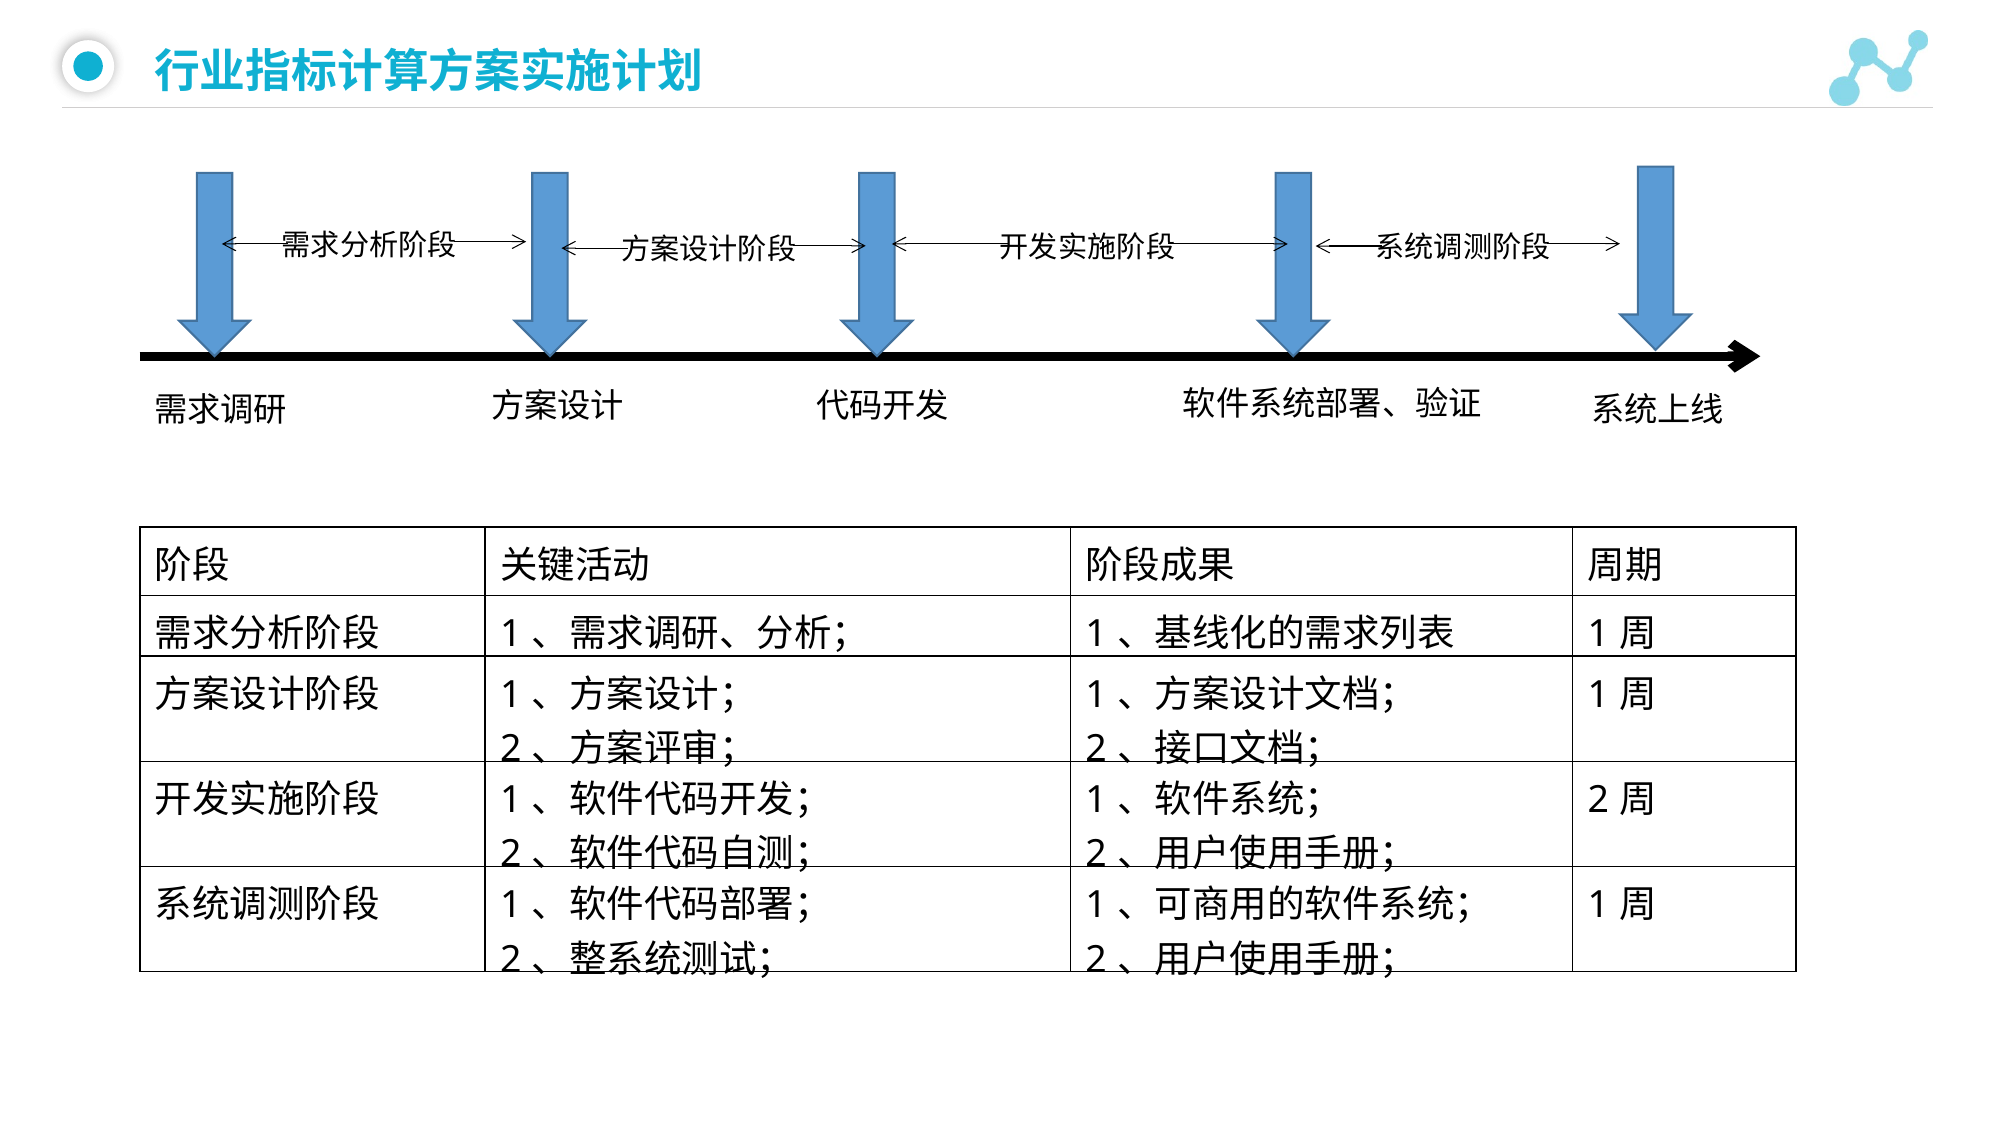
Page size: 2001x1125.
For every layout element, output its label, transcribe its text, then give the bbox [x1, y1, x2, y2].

text_box 需求调研 [139, 381, 305, 436]
text_box [1617, 165, 1694, 352]
text_box 代码开发 [801, 377, 1024, 432]
picture [1829, 30, 1928, 106]
table_cell 1、软件代码部署； 2、整系统测试； [486, 867, 1070, 971]
table_header 关键活动 [486, 528, 1070, 595]
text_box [62, 40, 115, 93]
text_box [1255, 171, 1332, 356]
text_box 方案设计 [453, 377, 676, 432]
text_box 软件系统部署、验证 [1168, 374, 1539, 430]
table_header 阶段成果 [1071, 528, 1572, 595]
table_header 阶段 [141, 528, 484, 595]
text_box 开发实施阶段 [985, 220, 1209, 271]
text_box 行业指标计算方案实施计划 [139, 18, 1696, 104]
text_box [512, 171, 588, 356]
table_cell 1、软件代码开发； 2、软件代码自测； [486, 762, 1070, 866]
table_cell 1、可商用的软件系统； 2、用户使用手册； [1071, 867, 1572, 971]
table_cell 1、软件系统； 2、用户使用手册； [1071, 762, 1572, 866]
table_header 周期 [1573, 528, 1795, 595]
table_cell 1、方案设计文档； 2、接口文档； [1071, 657, 1572, 761]
text_box 系统上线 [1538, 381, 1761, 436]
table_cell 1周 [1573, 596, 1795, 655]
text_box [176, 171, 253, 356]
table_cell 开发实施阶段 [141, 762, 484, 866]
table_cell 1、方案设计； 2、方案评审； [486, 657, 1070, 761]
table_cell 系统调测阶段 [141, 867, 484, 971]
text_box [839, 171, 915, 356]
table_cell 2周 [1573, 762, 1795, 866]
text_box 方案设计阶段 [606, 222, 830, 273]
table_cell 1周 [1573, 867, 1795, 971]
table_cell 1、基线化的需求列表 [1071, 596, 1572, 655]
table_cell 方案设计阶段 [141, 657, 484, 761]
table_cell 需求分析阶段 [141, 596, 484, 655]
text_box 系统调测阶段 [1360, 220, 1584, 271]
table_cell 1、需求调研、分析； [486, 596, 1070, 655]
text_box 需求分析阶段 [266, 218, 490, 269]
table_cell 1周 [1573, 657, 1795, 761]
